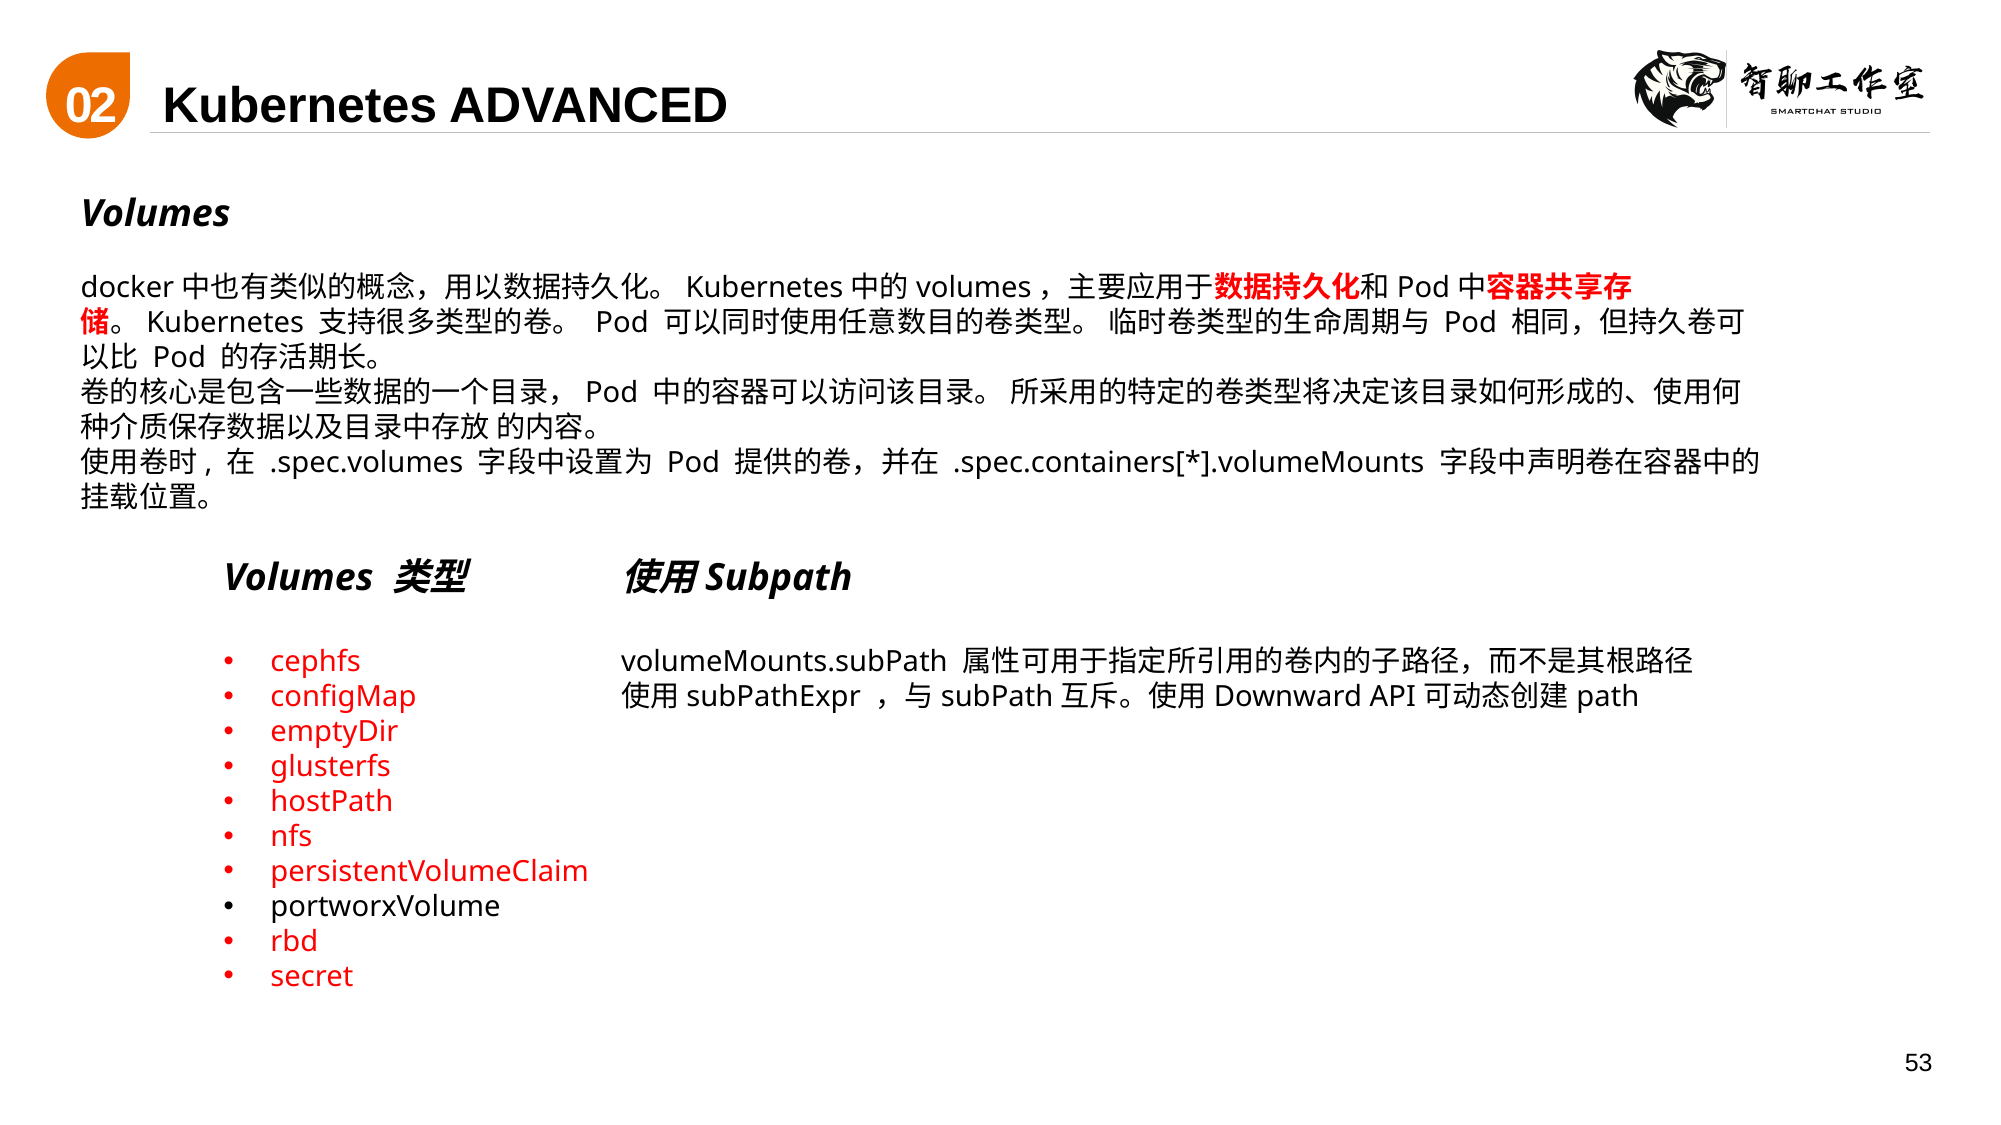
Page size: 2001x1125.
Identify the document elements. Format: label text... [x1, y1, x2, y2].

text_box Volumes docker中也有类似的概念，用以数据持久化。Kubernetes中的volumes，主要应用于数据持久化和Pod中容器共享存储。Kubernetes 支持很多类型的卷。 Pod 可以同时使用任意数目的卷类型。 临时卷类型的生命周期与 Pod 相同，但持久卷可以比 Pod 的存活期长。 卷的核心是包含一些数据的一个目录，Pod 中的容器可以访问该目录。 所采用的特定的卷类型将决定该目录如何形成的、使用何种介质保存数据以及目录中存放 的内容。 使用卷时, 在 .spec.volumes 字段中设置为 Pod 提供的卷，并在 .spec.containers[*].volumeMounts 字段中声明卷在容器中的挂载位置。 [65, 181, 1786, 521]
text_box Volumes 类型 cephfs configMap emptyDir glusterfs hostPath nfs persistentVolumeClaim portworxVolume rbd secret [208, 545, 604, 1000]
text_box 使用Subpath volumeMounts.subPath 属性可用于指定所引用的卷内的子路径，而不是其根路径 使用subPathExpr ，与subPath互斥。使用Downward API可动态创建path [606, 545, 1786, 720]
text_box 02 [49, 47, 132, 141]
picture [1633, 47, 1950, 129]
text_box Kubernetes ADVANCED [147, 47, 744, 141]
